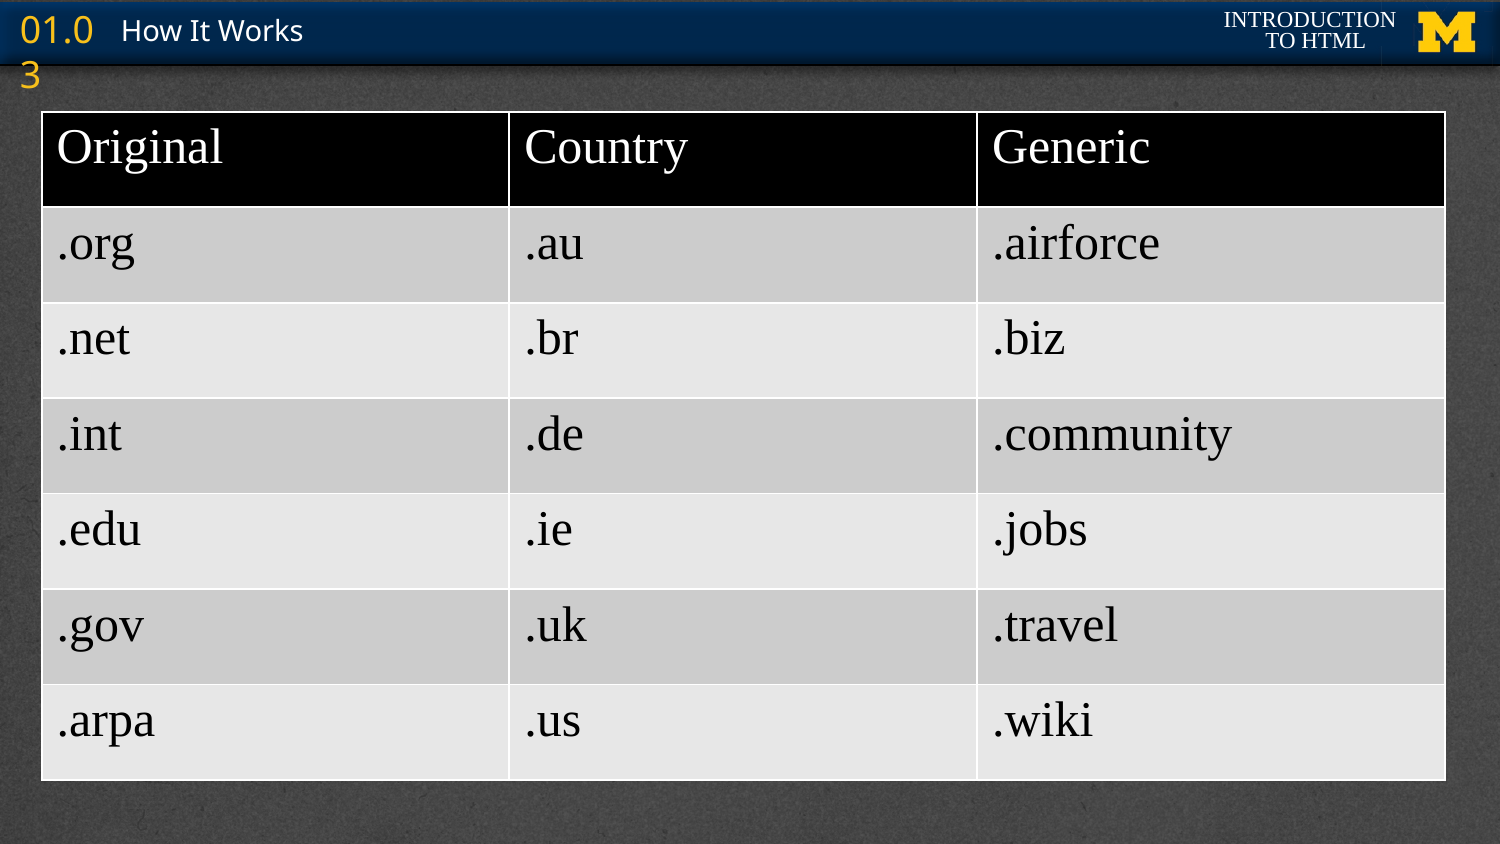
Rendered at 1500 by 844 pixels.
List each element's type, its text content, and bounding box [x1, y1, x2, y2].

table_header Generic [978, 113, 1444, 206]
table_cell .jobs [978, 494, 1444, 588]
table_cell .travel [978, 590, 1444, 684]
table_header Country [510, 113, 976, 206]
table_cell .uk [510, 590, 976, 684]
table_header Original [43, 113, 508, 206]
table_cell .gov [43, 590, 508, 684]
table_cell .biz [978, 304, 1444, 397]
table_cell .edu [43, 494, 508, 588]
picture [0, 0, 1500, 844]
table_cell .us [510, 685, 976, 779]
table_cell .br [510, 304, 976, 397]
table_cell .int [43, 399, 508, 493]
table_cell .de [510, 399, 976, 493]
table_cell .ie [510, 494, 976, 588]
table_cell .au [510, 208, 976, 302]
table_cell .wiki [978, 685, 1444, 779]
table_cell .net [43, 304, 508, 397]
table_cell .community [978, 399, 1444, 493]
table_cell .org [43, 208, 508, 302]
table_cell .arpa [43, 685, 508, 779]
table_cell .airforce [978, 208, 1444, 302]
